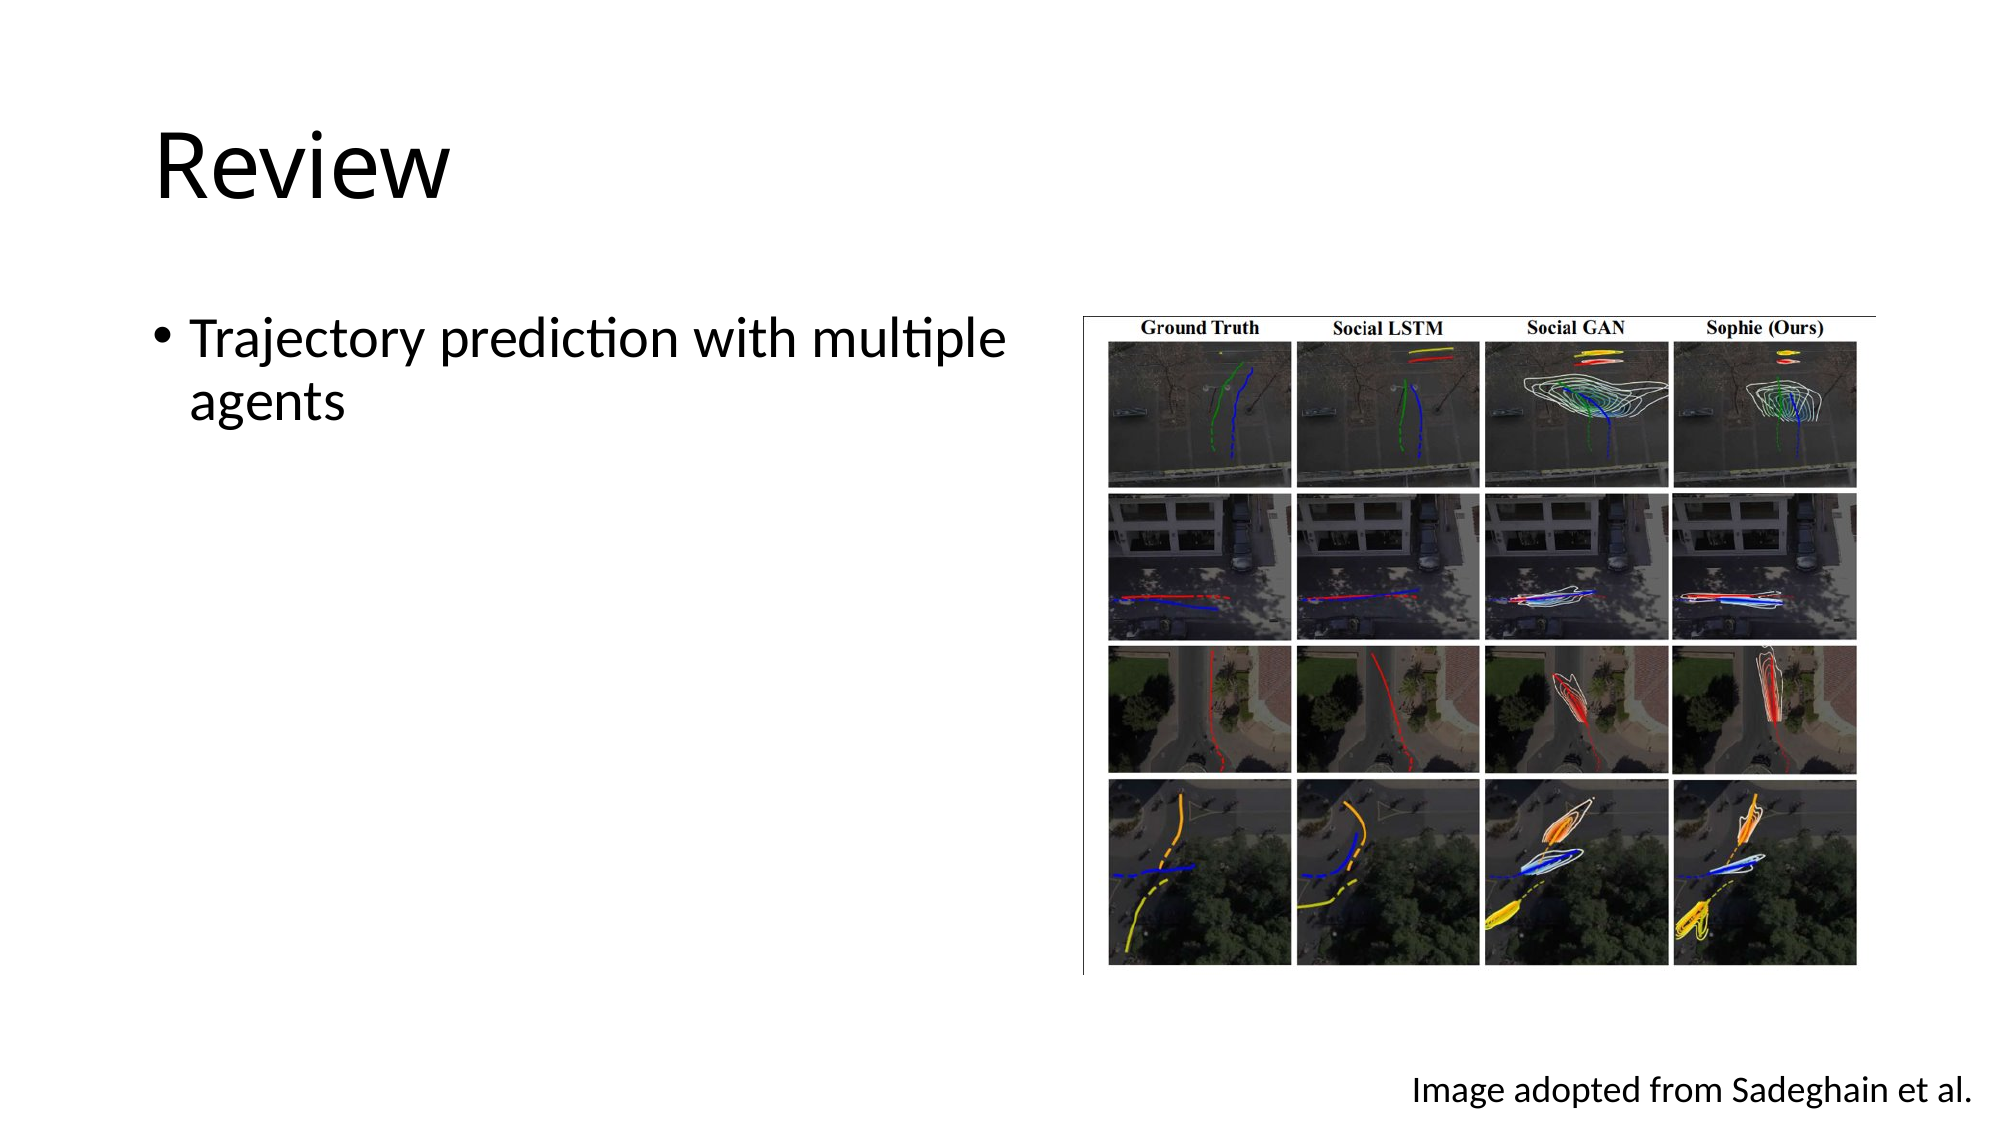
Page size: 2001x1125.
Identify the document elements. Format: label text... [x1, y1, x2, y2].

list Trajectory prediction with multiple agents [137, 299, 1863, 1014]
title Review [137, 59, 1863, 278]
picture [1083, 316, 1876, 975]
text_box Image adopted from Sadeghain et al. [1396, 1057, 2000, 1118]
